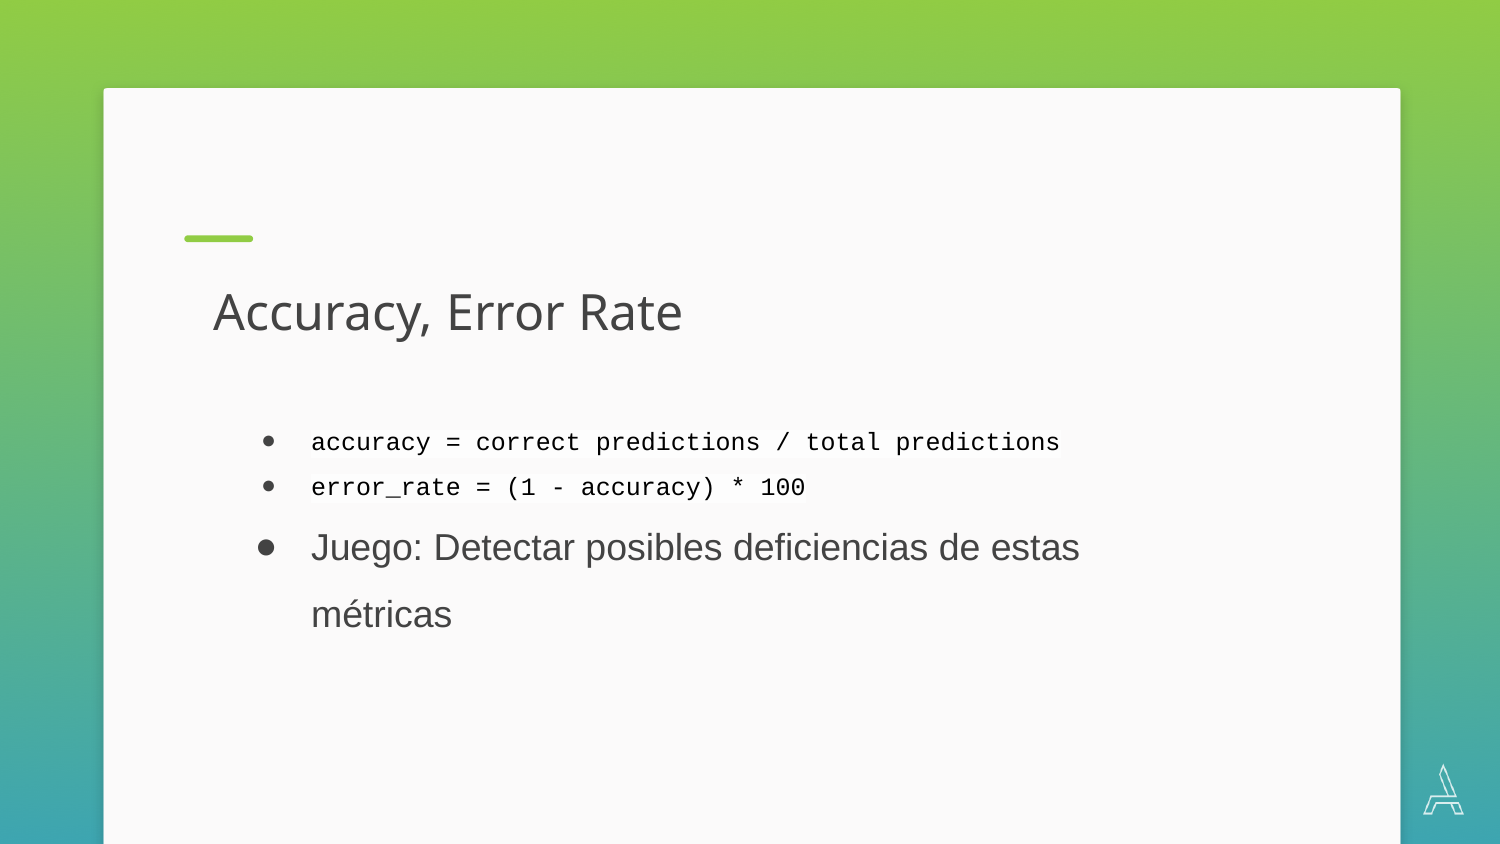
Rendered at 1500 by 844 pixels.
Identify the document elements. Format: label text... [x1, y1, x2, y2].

text_box accuracy = correct predictions / total predictions error_rate = (1 - accuracy) * 100 Juego: Detectar posibles deficiencias de estas métricas [221, 395, 1201, 736]
text_box [184, 235, 254, 243]
picture [0, 0, 1500, 844]
text_box Accuracy, Error Rate [198, 265, 1278, 355]
